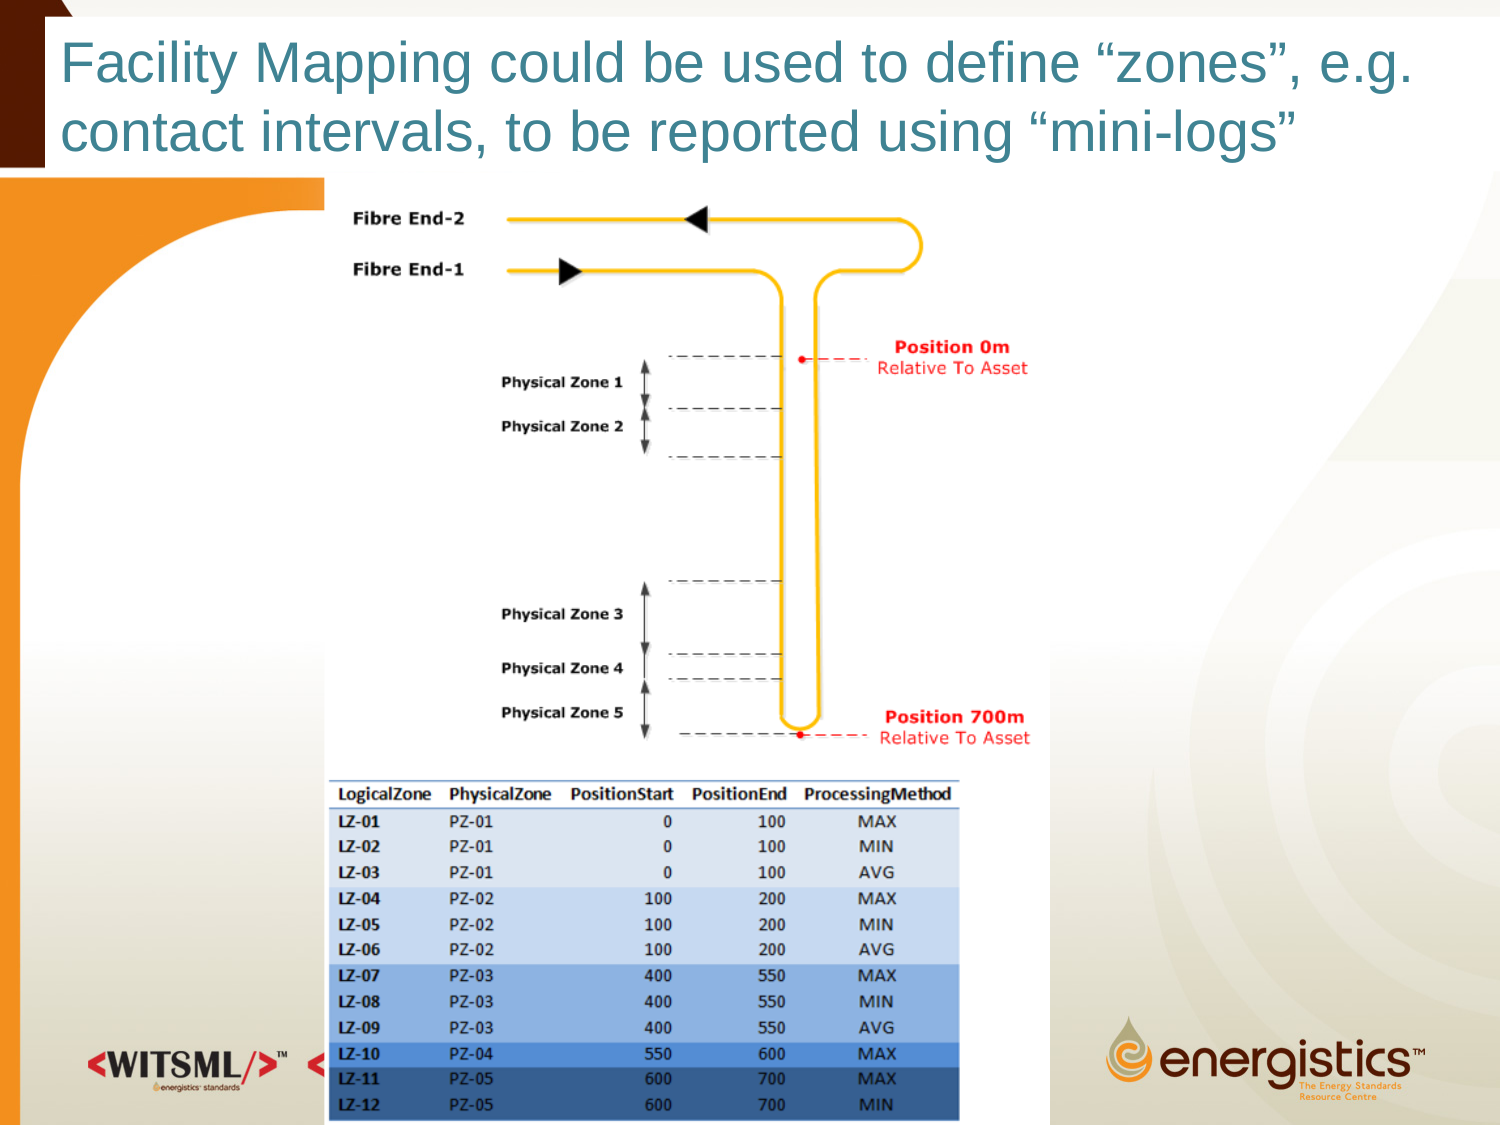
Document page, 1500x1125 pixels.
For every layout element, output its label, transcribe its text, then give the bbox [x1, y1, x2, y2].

picture [0, 0, 1500, 1125]
title Facility Mapping could be used to define “zones”, e.g. contact intervals, to be reported using “mini-logs” [45, 16, 1500, 172]
